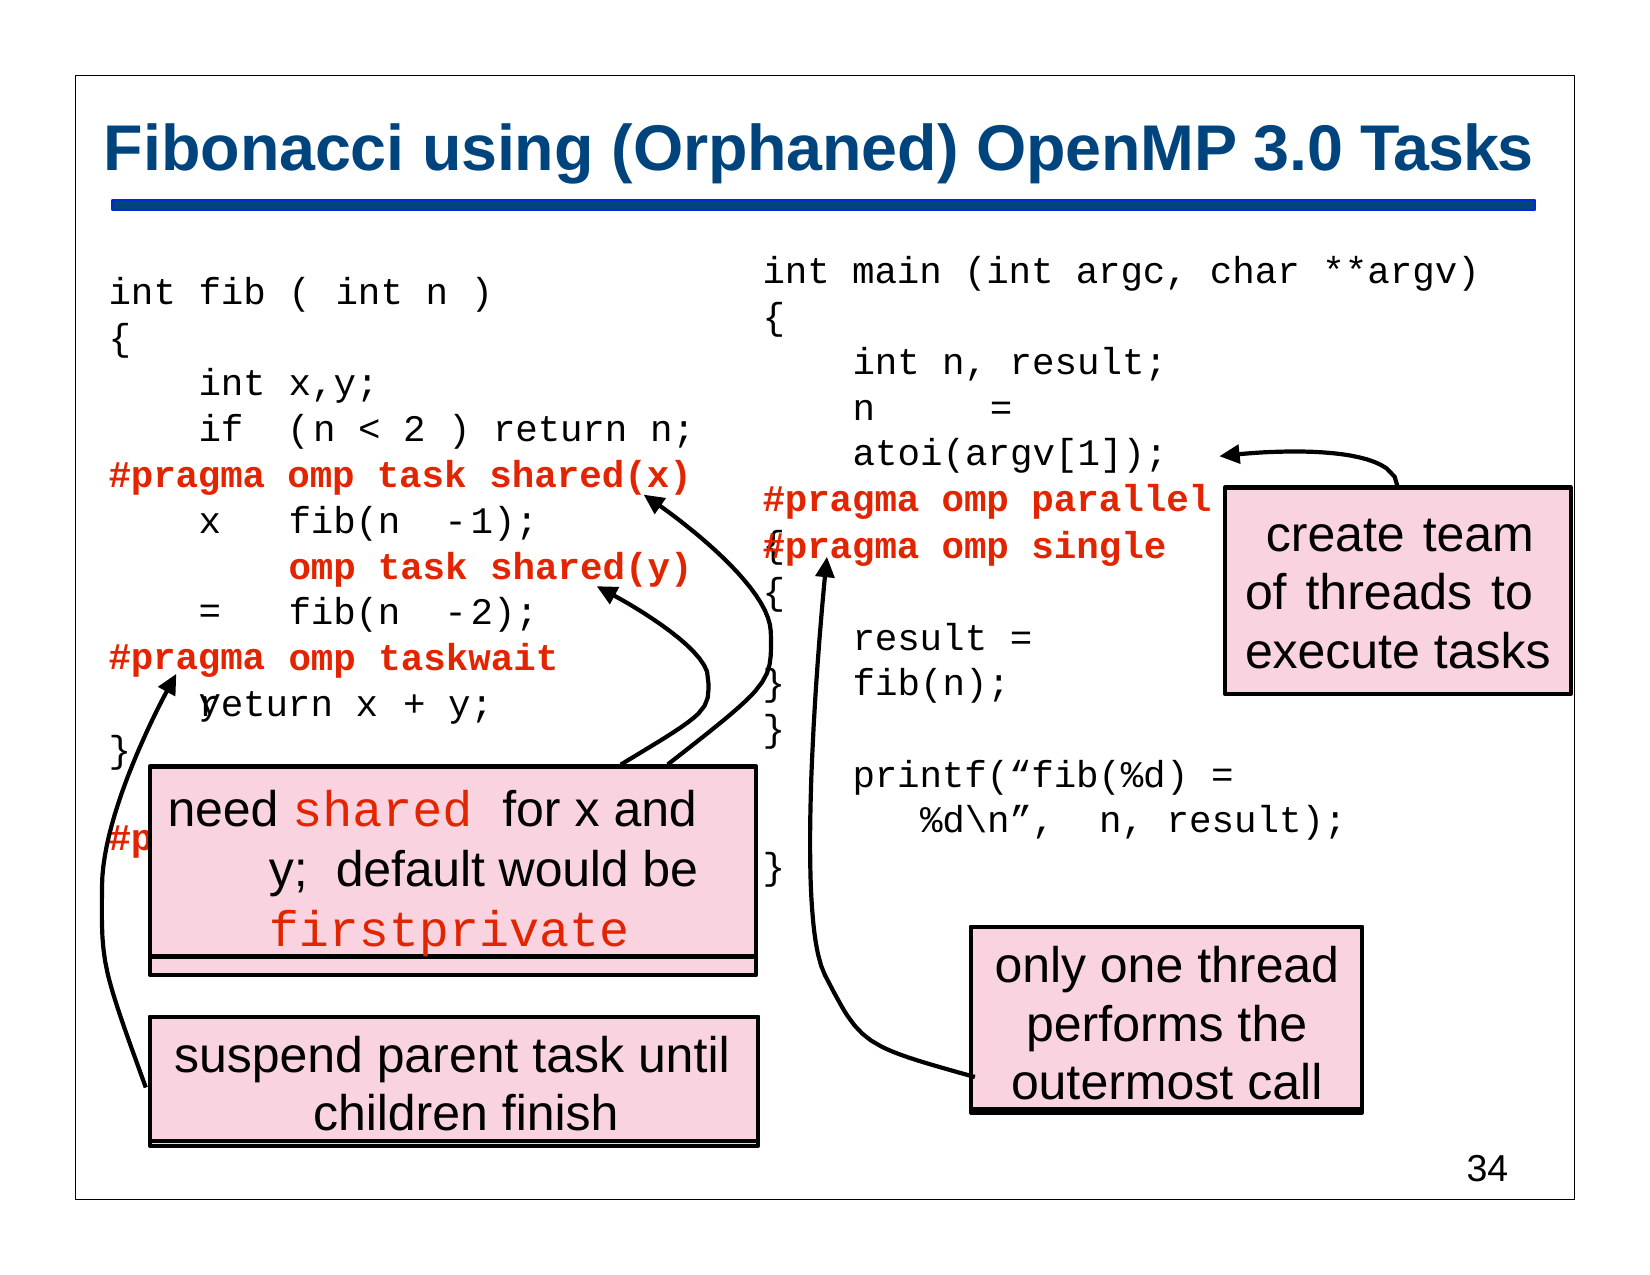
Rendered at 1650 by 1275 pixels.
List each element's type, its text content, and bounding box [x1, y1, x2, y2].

slide_number 32 [1462, 1149, 1513, 1275]
text_box [75, 75, 1575, 1200]
